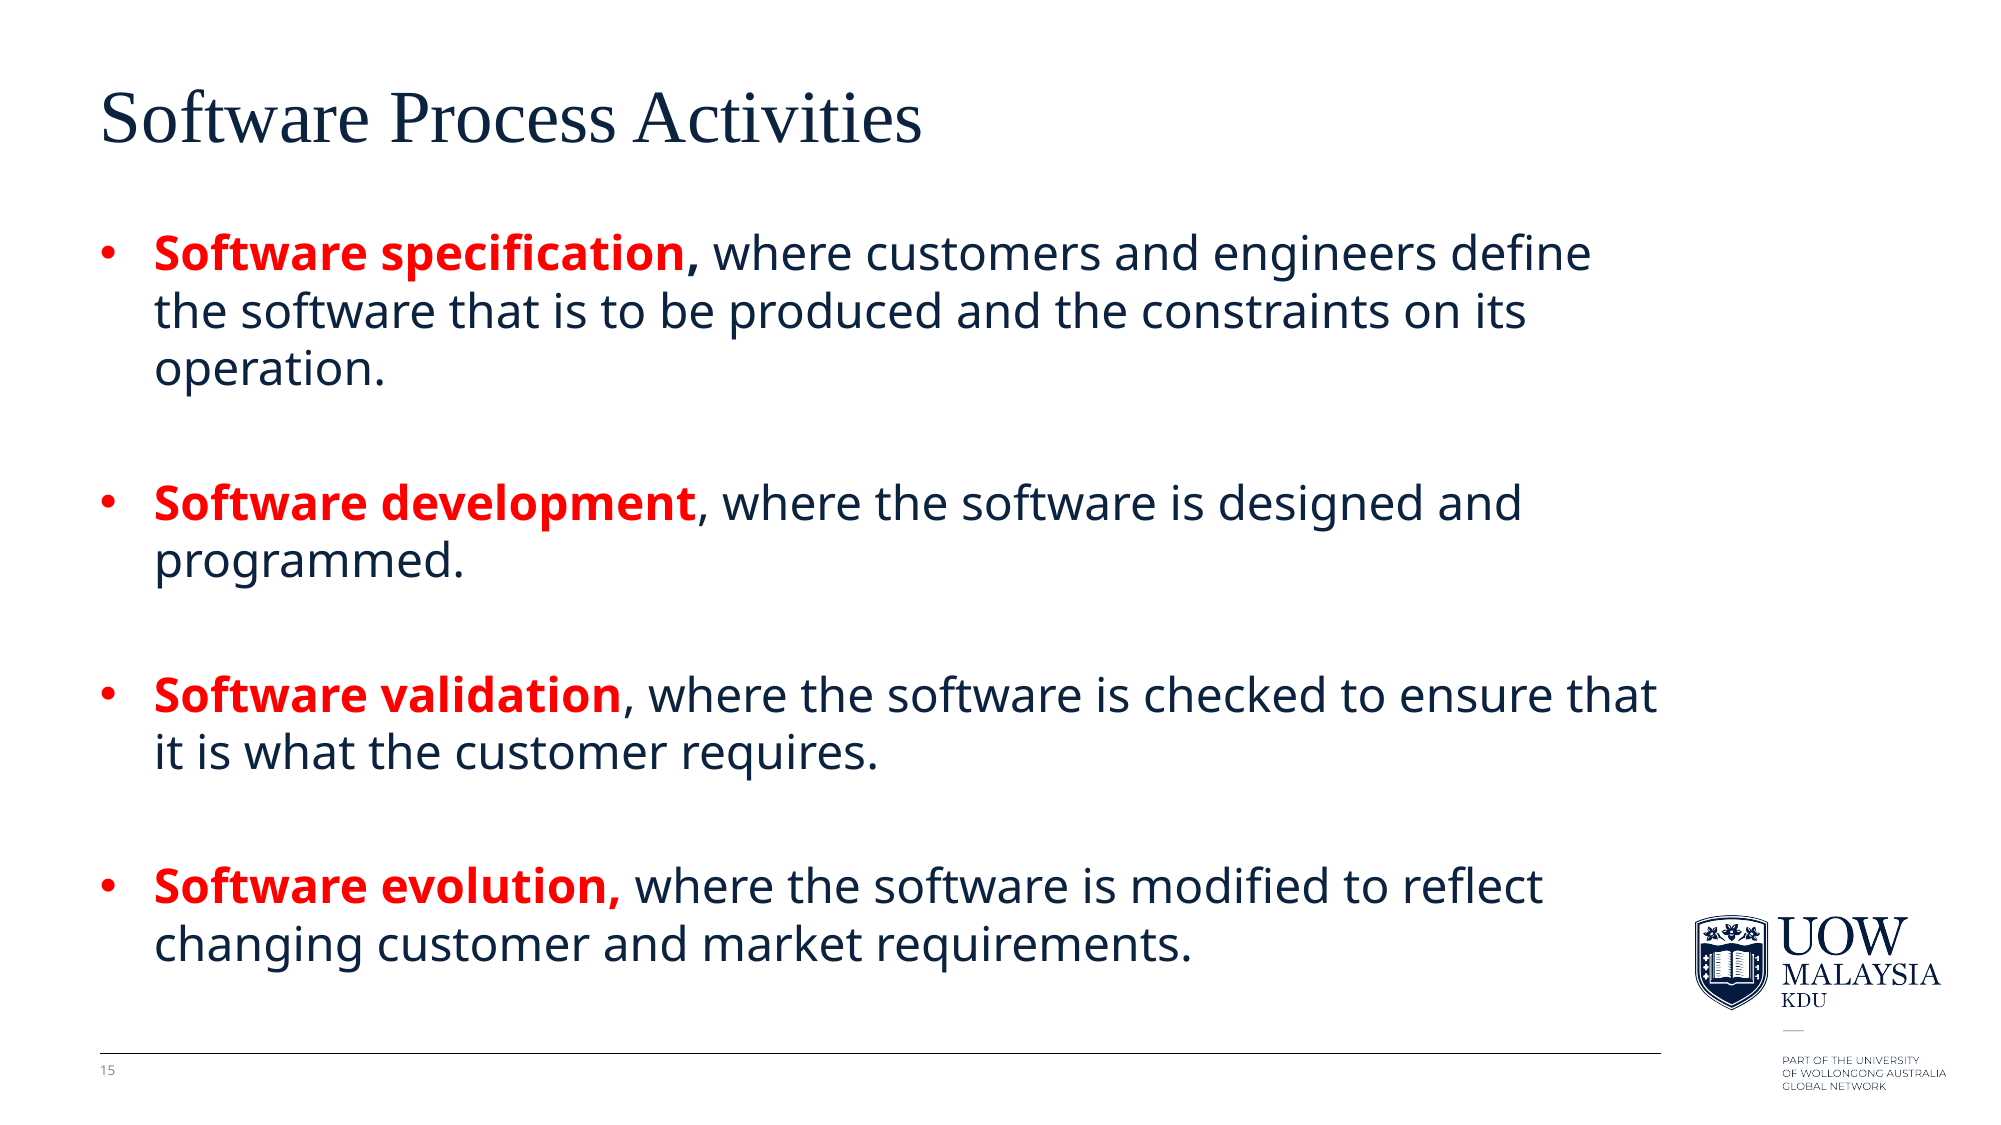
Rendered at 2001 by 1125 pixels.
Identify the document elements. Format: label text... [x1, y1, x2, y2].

slide_number 15 [99, 1059, 180, 1091]
title Software Process Activities [99, 67, 1661, 207]
list Software specification, where customers and engineers define the software that is to be produced and the constraints on its operation. Software development, where the software is designed and programmed. Software validation, where the software is checked to ensure that it is what the customer requires. Software evolution, where the software is modified to reflect changing customer and market requirements. [99, 222, 1693, 985]
picture [1695, 915, 1947, 1091]
